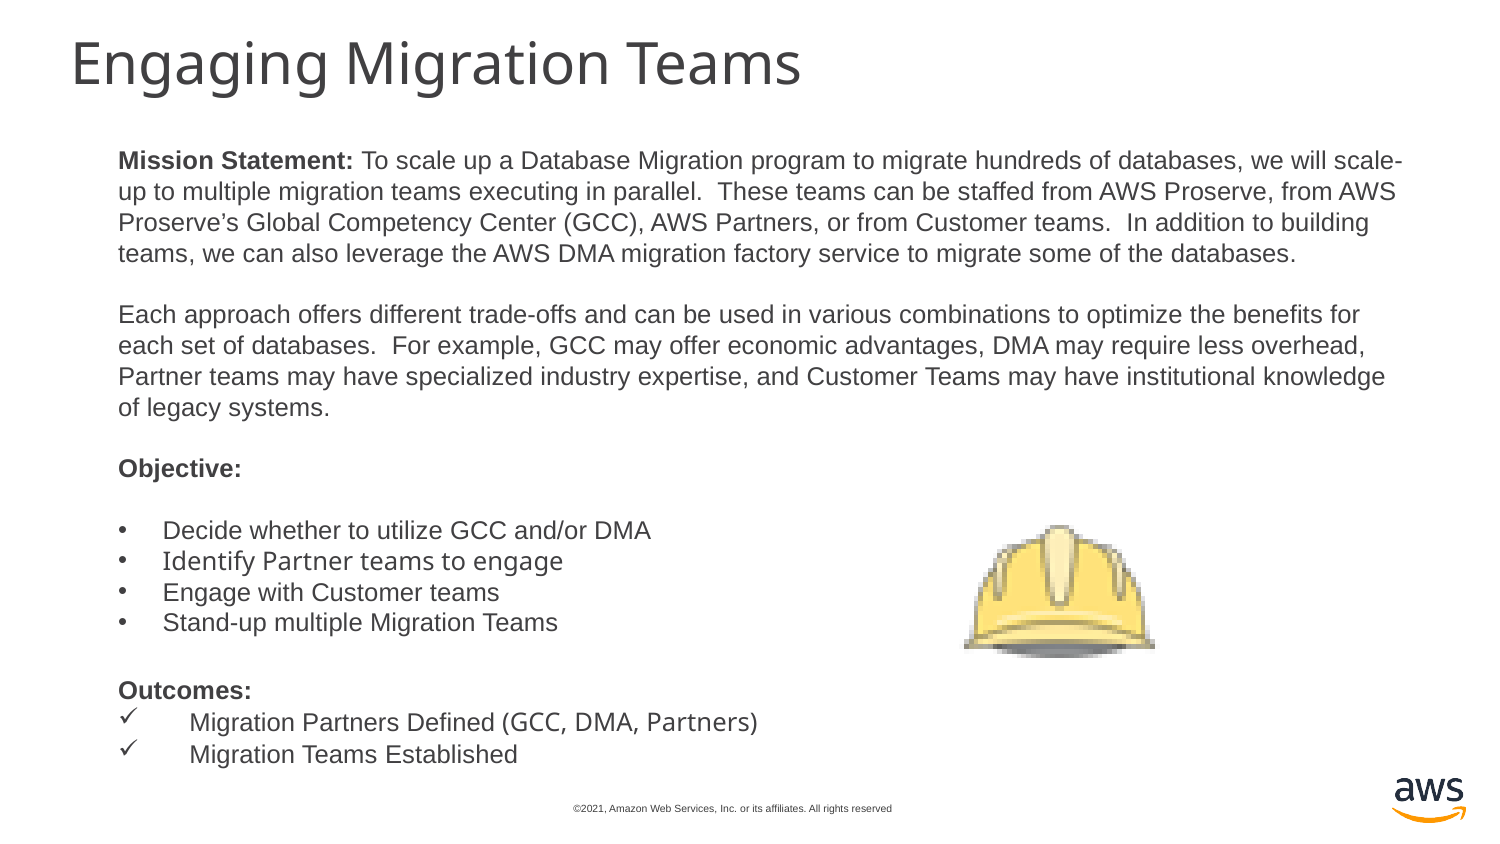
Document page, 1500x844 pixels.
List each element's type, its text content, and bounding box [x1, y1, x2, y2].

picture [954, 487, 1165, 697]
picture [1392, 778, 1466, 823]
title Engaging Migration Teams [55, 18, 1402, 109]
list Mission Statement: To scale up a Database Migration program to migrate hundreds of databases, we will scale-up to multiple migration teams executing in parallel. These teams can be staffed from AWS Proserve, from AWS Proserve’s Global Competency Center (GCC), AWS Partners, or from Customer teams. In addition to building teams, we can also leverage the AWS DMA migration factory service to migrate some of the databases. Each approach offers different trade-offs and can be used in various combinations to optimize the benefits for each set of databases. For example, GCC may offer economic advantages, DMA may require less overhead, Partner teams may have specialized industry expertise, and Customer Teams may have institutional knowledge of legacy systems. Objective: Decide whether to utilize GCC and/or DMA Identify Partner teams to engage Engage with Customer teams Stand-up multiple Migration Teams Outcomes: Migration Partners Defined (GCC, DMA, Partners) Migration Teams Established [103, 136, 1421, 803]
